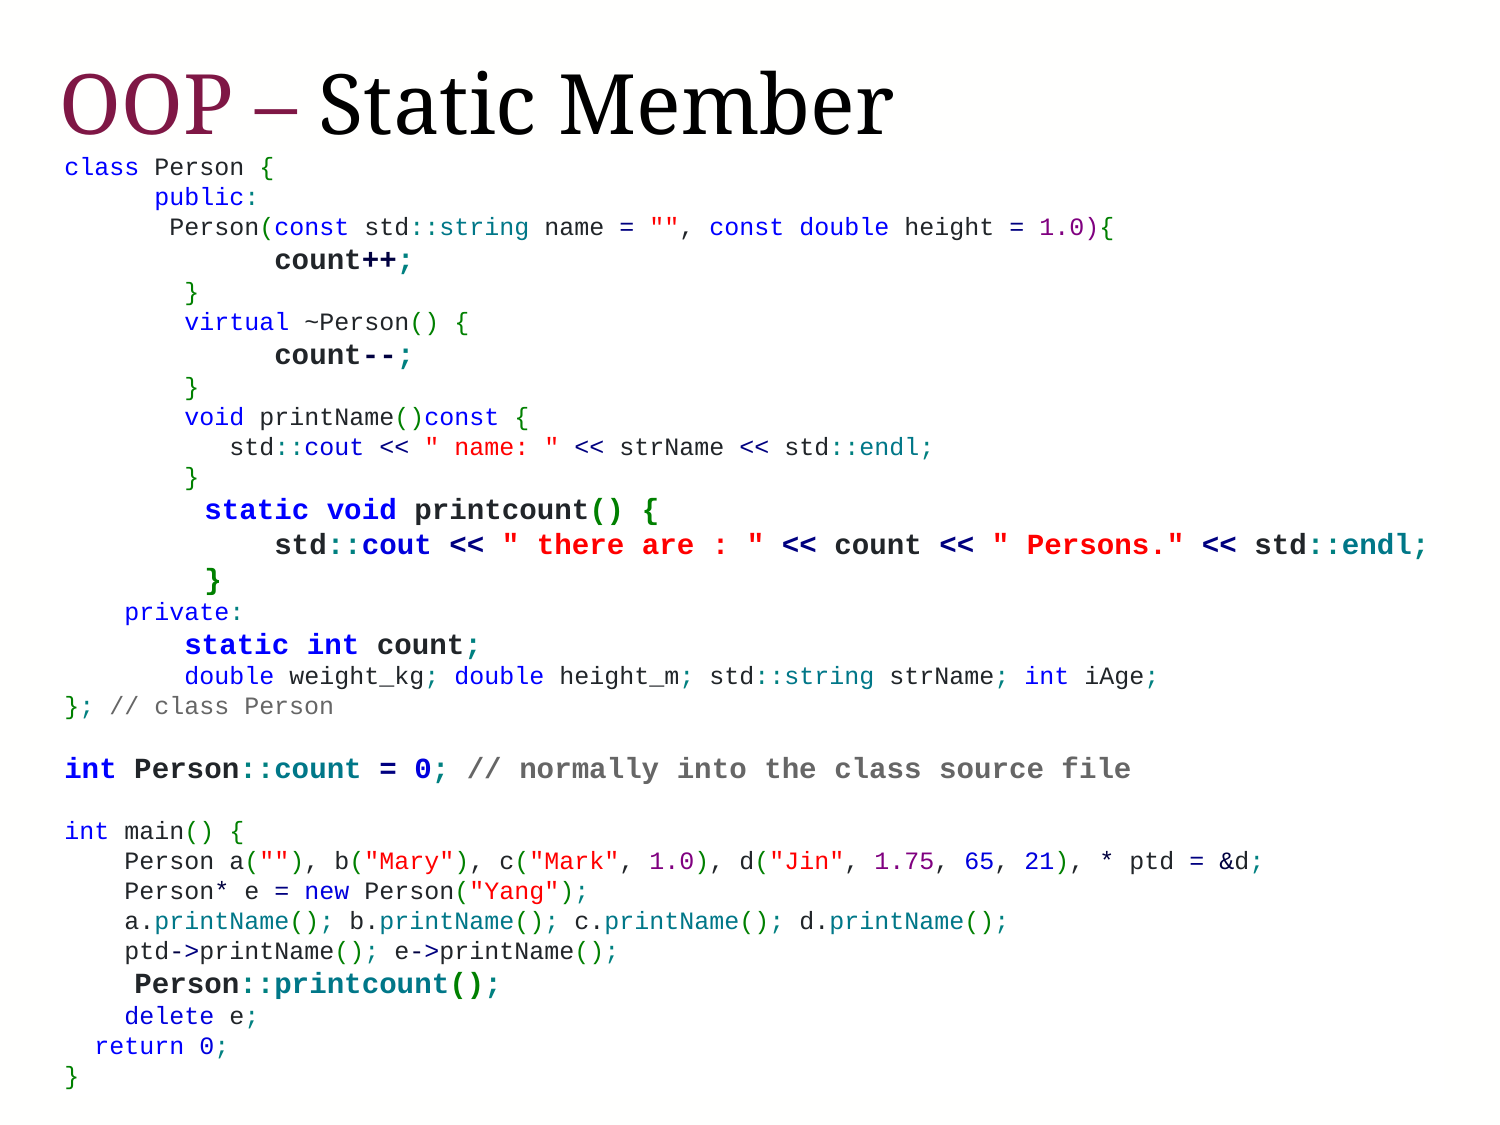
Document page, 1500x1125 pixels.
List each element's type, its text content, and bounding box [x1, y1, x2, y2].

text_box class Person { public: Person(const std::string name = "", const double height = 1.0){ count++; } virtual ~Person() { count--; } void printName()const { std::cout << " name: " << strName << std::endl; } static void printcount() { std::cout << " there are : " << count << " Persons." << std::endl; } private: static int count; double weight_kg; double height_m; std::string strName; int iAge; }; // class Person int Person::count = 0; // normally into the class source file int main() { Person a(""), b("Mary"), c("Mark", 1.0), d("Jin", 1.75, 65, 21), * ptd = &d; Person* e = new Person("Yang"); a.printName(); b.printName(); c.printName(); d.printName(); ptd->printName(); e->printName(); Person::printcount(); delete e; return 0; } [49, 150, 1445, 1097]
title OOP – Static Member [44, 7, 1320, 195]
